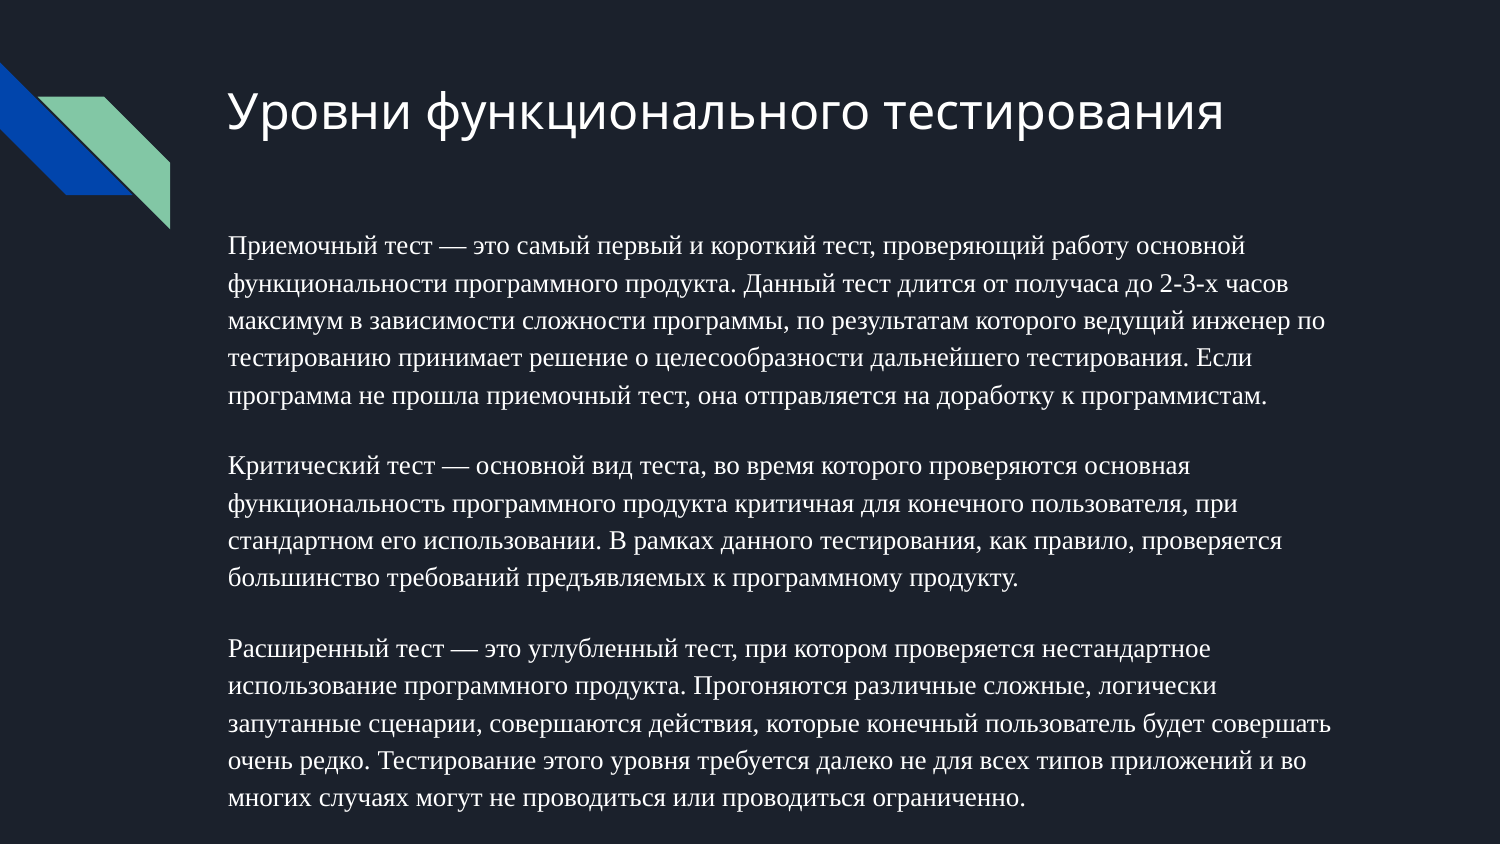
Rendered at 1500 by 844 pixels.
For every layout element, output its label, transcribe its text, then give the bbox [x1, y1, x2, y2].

title Уровни функционального тестирования [212, 64, 1368, 207]
list Приемочный тест — это самый первый и короткий тест, проверяющий работу основной функциональности программного продукта. Данный тест длится от получаса до 2-3-х часов максимум в зависимости сложности программы, по результатам которого ведущий инженер по тестированию принимает решение о целесообразности дальнейшего тестирования. Если программа не прошла приемочный тест, она отправляется на доработку к программистам. Критический тест — основной вид теста, во время которого проверяются основная функциональность программного продукта критичная для конечного пользователя, при стандартном его использовании. В рамках данного тестирования, как правило, проверяется большинство требований предъявляемых к программному продукту. Расширенный тест — это углубленный тест, при котором проверяется нестандартное использование программного продукта. Прогоняются различные сложные, логически запутанные сценарии, совершаются действия, которые конечный пользователь будет совершать очень редко. Тестирование этого уровня требуется далеко не для всех типов приложений и во многих случаях могут не проводиться или проводиться ограниченно. [212, 207, 1368, 812]
